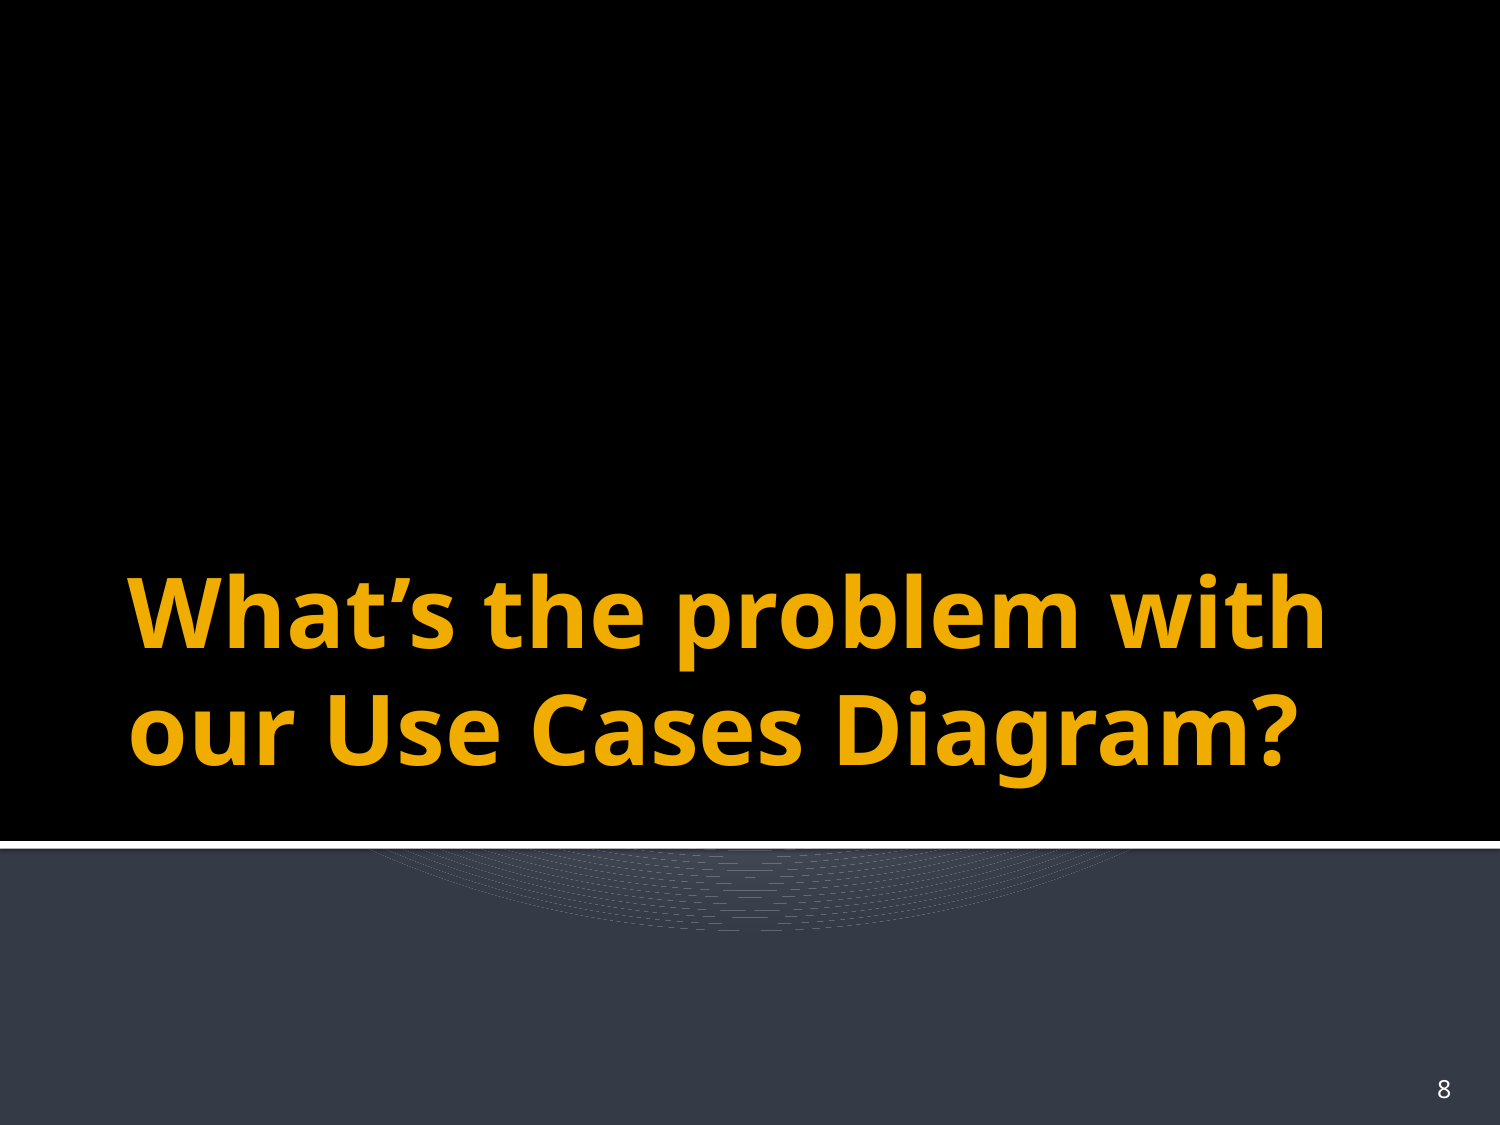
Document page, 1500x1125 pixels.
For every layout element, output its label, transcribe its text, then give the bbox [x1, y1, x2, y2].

slide_number 8 [1345, 1062, 1467, 1108]
title What’s the problem with our Use Cases Diagram? [112, 550, 1438, 825]
